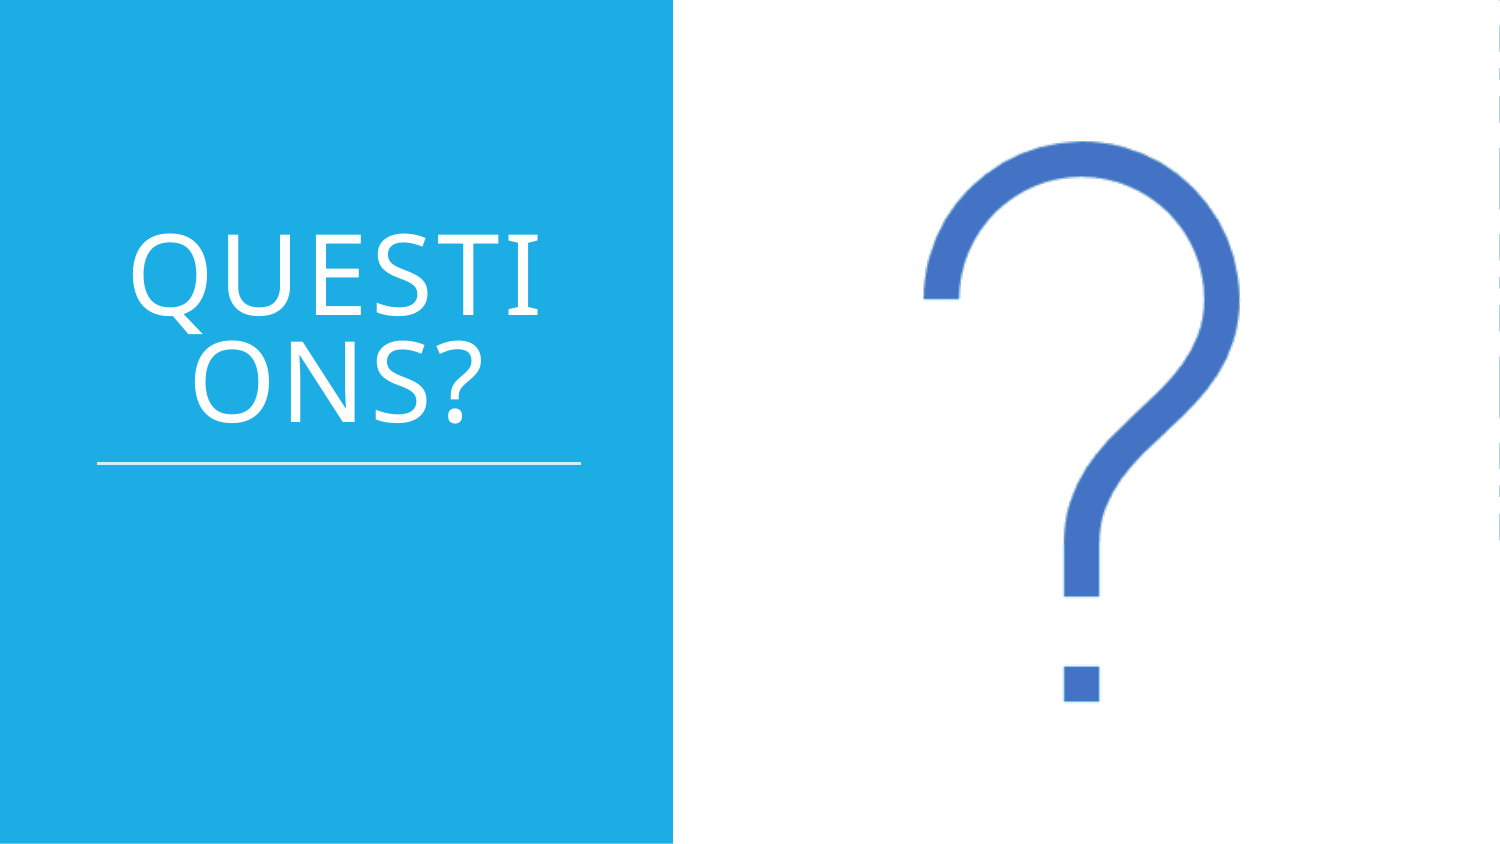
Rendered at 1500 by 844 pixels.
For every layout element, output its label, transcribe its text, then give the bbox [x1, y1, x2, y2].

title Questions? [78, 78, 596, 453]
picture [749, 85, 1422, 758]
text_box [674, 0, 1500, 844]
text_box [0, 0, 674, 844]
